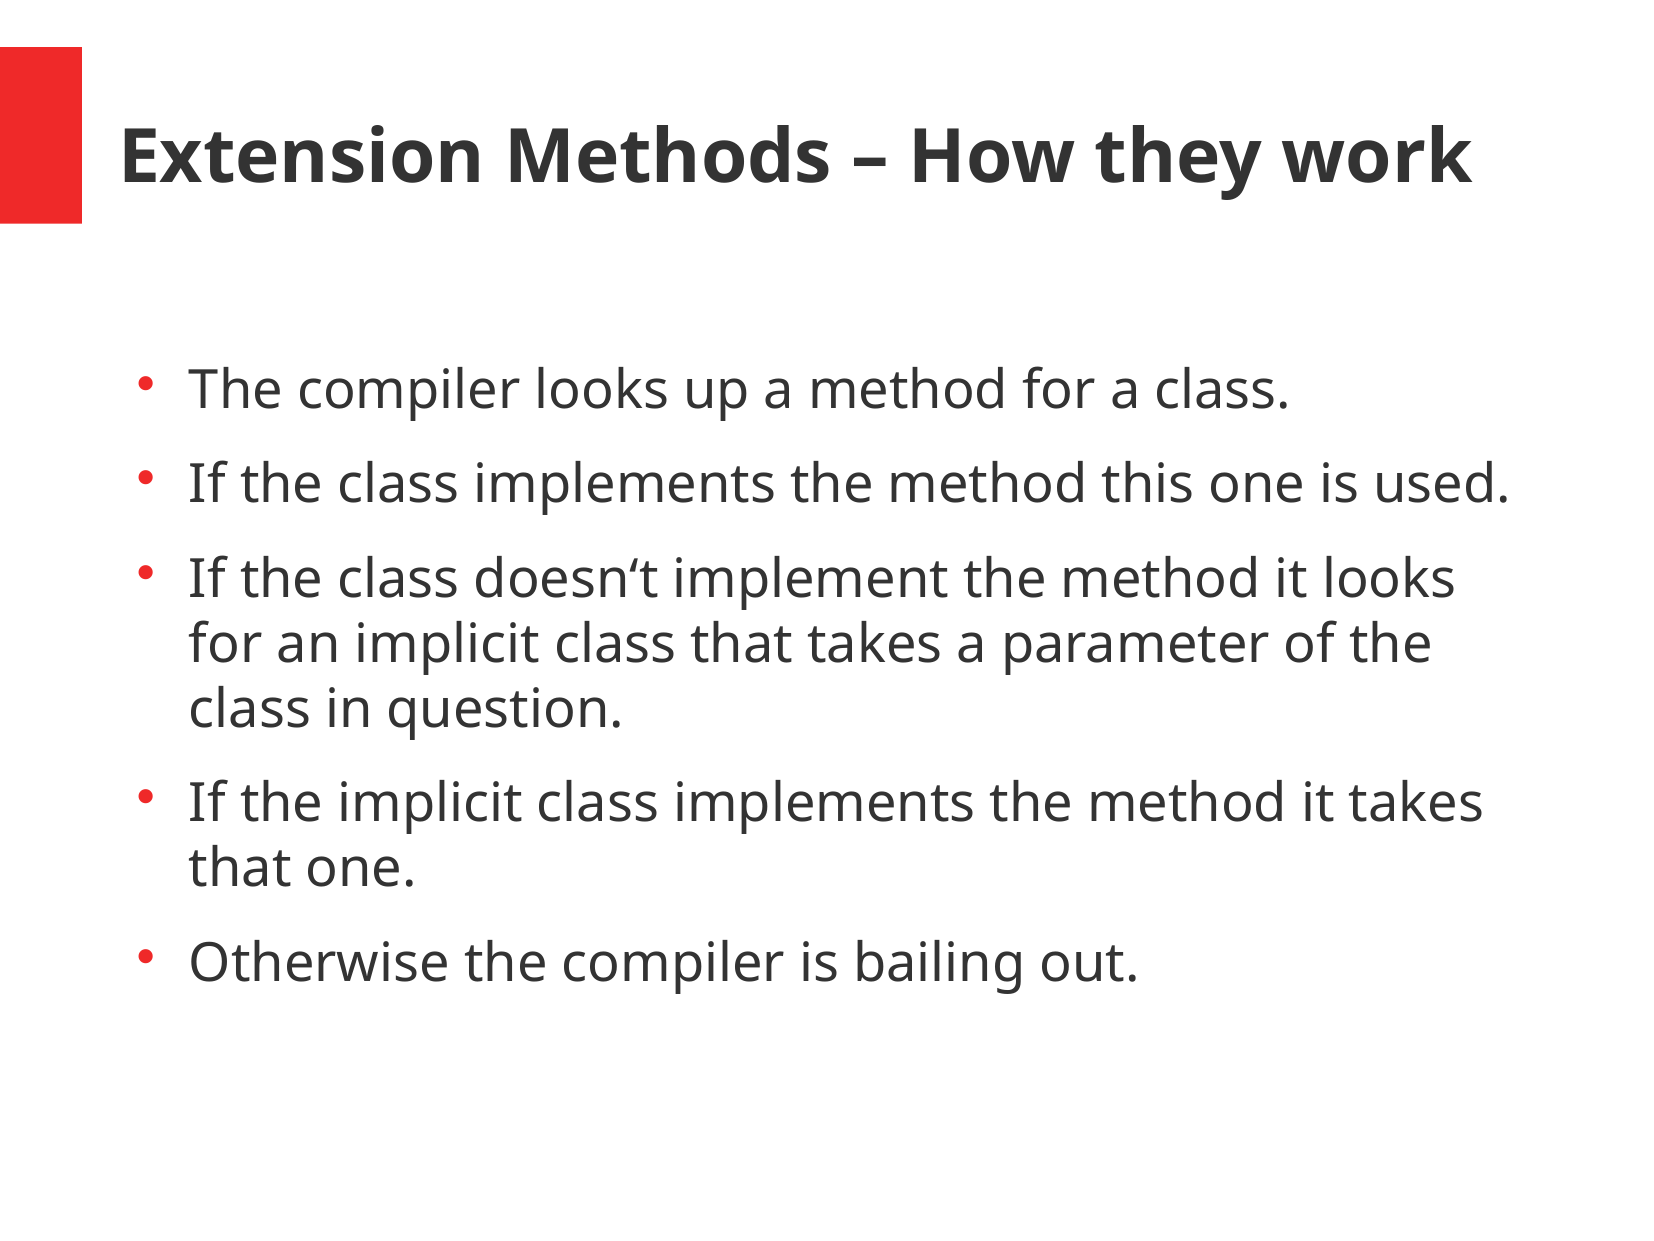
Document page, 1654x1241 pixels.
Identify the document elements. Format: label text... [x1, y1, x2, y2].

text_box Extension Methods – How they work [118, 49, 1570, 256]
text_box The compiler looks up a method for a class. If the class implements the method this one is used. If the class doesn‘t implement the method it looks for an implicit class that takes a parameter of the class in question. If the implicit class implements the method it takes that one. Otherwise the compiler is bailing out. [118, 354, 1535, 1073]
